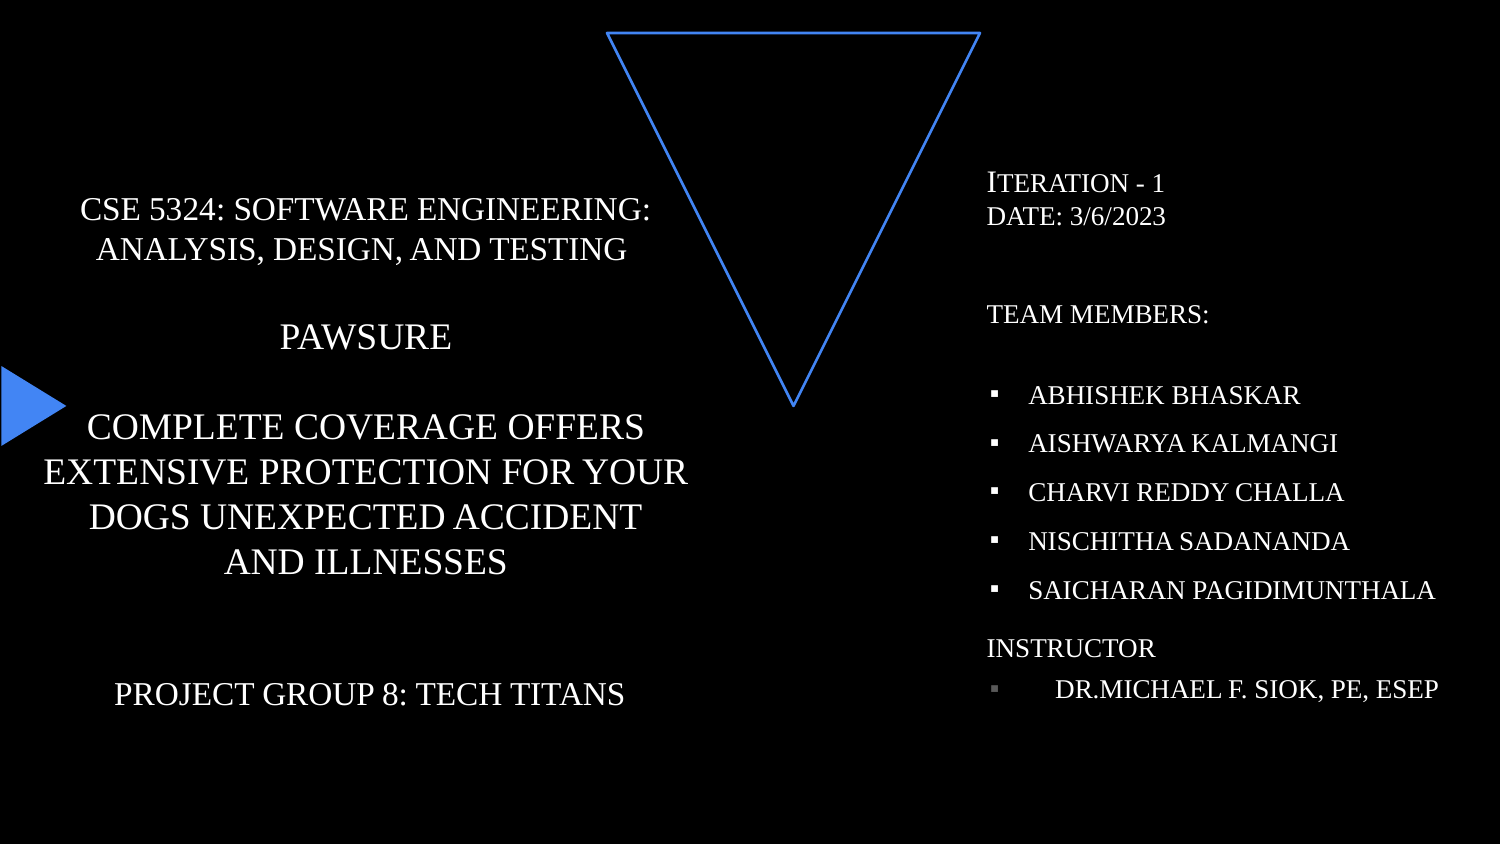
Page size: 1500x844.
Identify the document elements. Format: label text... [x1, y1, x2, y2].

text_box ITERATION - 1 DATE: 3/6/2023 TEAM MEMBERS: ABHISHEK BHASKAR AISHWARYA KALMANGI CHARVI REDDY CHALLA NISCHITHA SADANANDA SAICHARAN PAGIDIMUNTHALA INSTRUCTOR DR.MICHAEL F. SIOK, PE, ESEP [975, 118, 1476, 767]
text_box CSE 5324: SOFTWARE ENGINEERING: ANALYSIS, DESIGN, AND TESTING PAWSURE COMPLETE COVERAGE OFFERS EXTENSIVE PROTECTION FOR YOUR DOGS UNEXPECTED ACCIDENT AND ILLNESSES PROJECT GROUP 8: TECH TITANS [22, 181, 710, 763]
